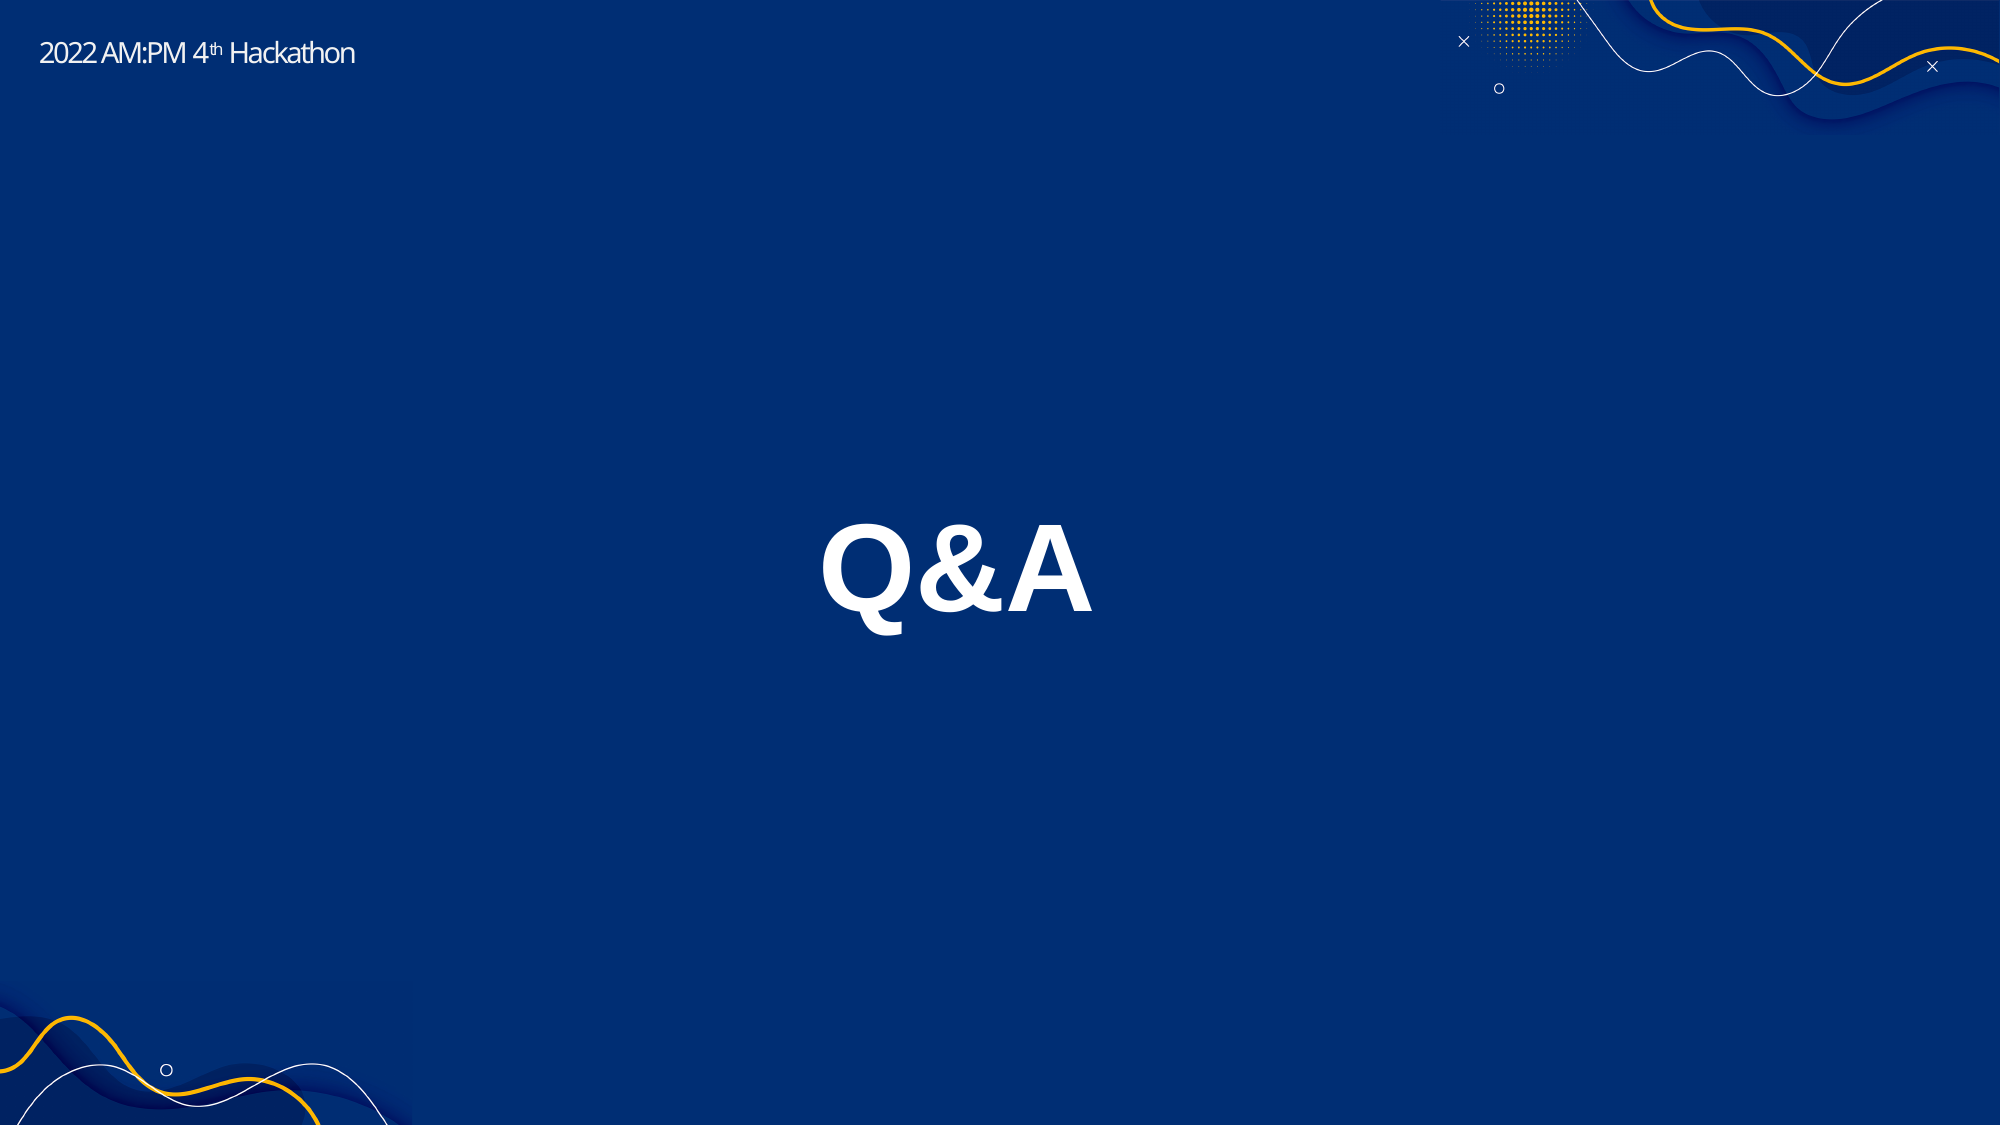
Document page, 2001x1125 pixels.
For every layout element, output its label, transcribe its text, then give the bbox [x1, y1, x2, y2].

picture [0, 980, 413, 1125]
text_box Q&A [449, 479, 1465, 644]
text_box 2022 AM:PM 4th Hackathon [23, 27, 372, 78]
picture [1440, 0, 2000, 135]
